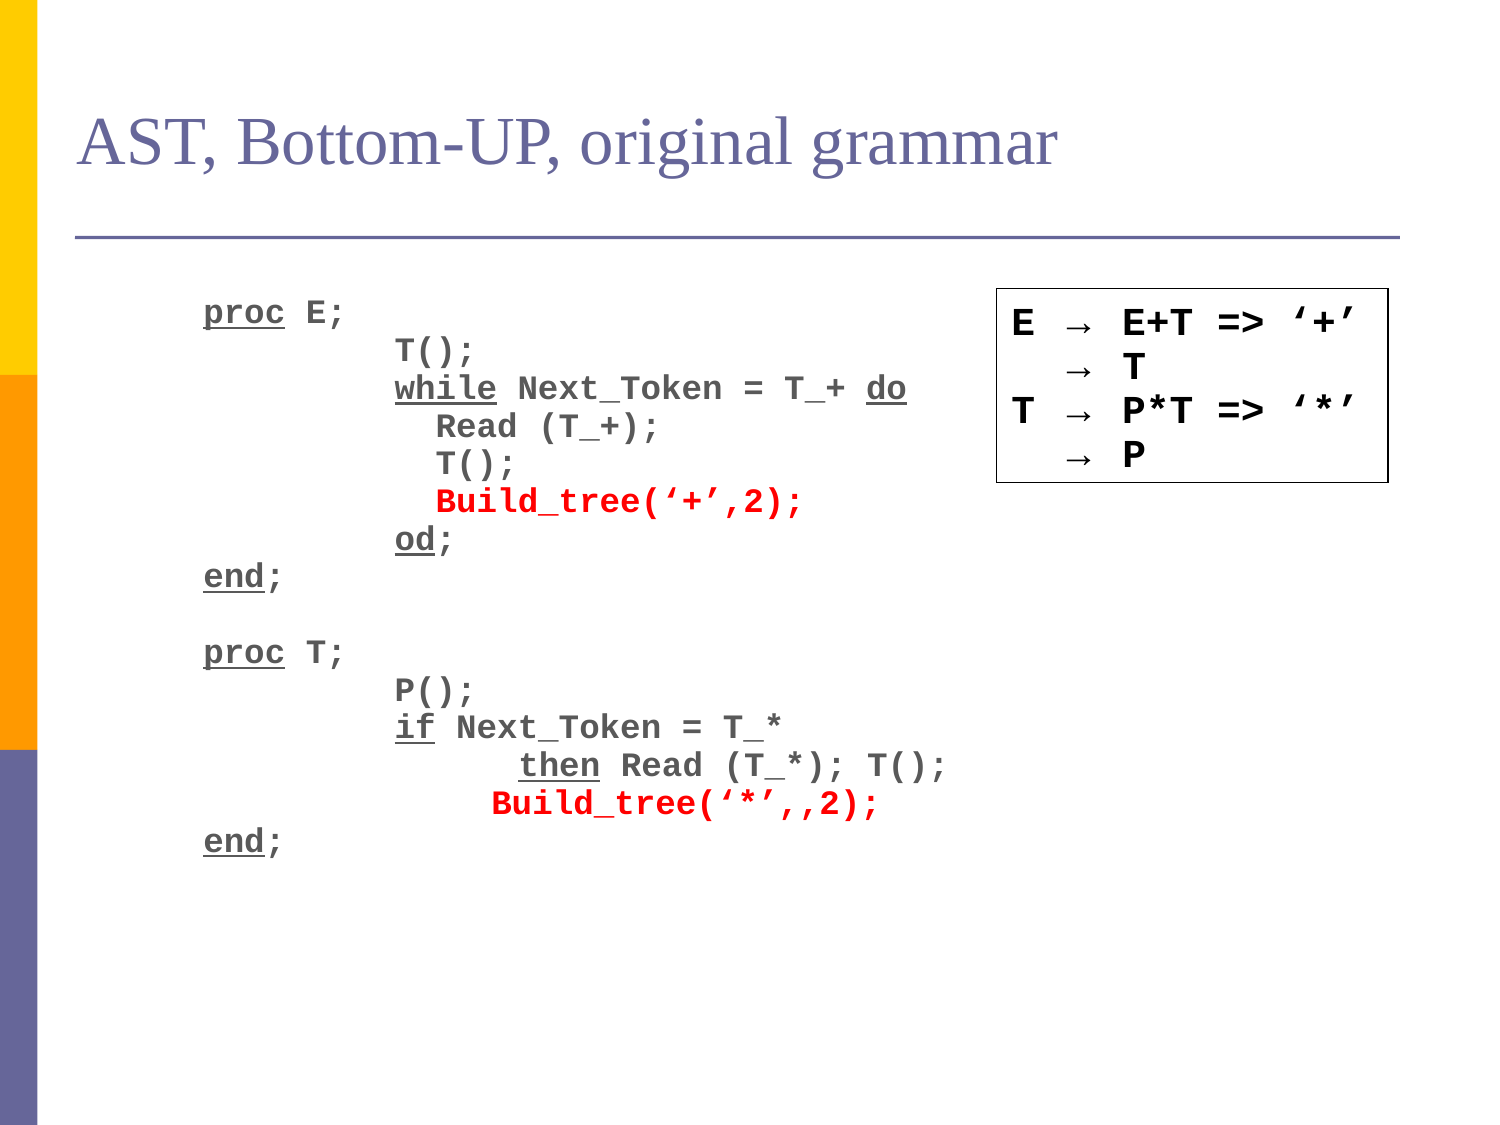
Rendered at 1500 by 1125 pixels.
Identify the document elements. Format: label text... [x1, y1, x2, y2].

title AST, Bottom-UP, original grammar [76, 37, 1198, 179]
text_box E → E+T => ‘+’ → T T → P*T => ‘*’ → P [996, 288, 1388, 483]
text_box proc E; T(); while Next_Token = T_+ do Read (T_+); T(); Build_tree(‘+’,2); od; end; proc T; P(); if Next_Token = T_* then Read (T_*); T(); Build_tree(‘*’,,2); end; [188, 290, 1075, 899]
